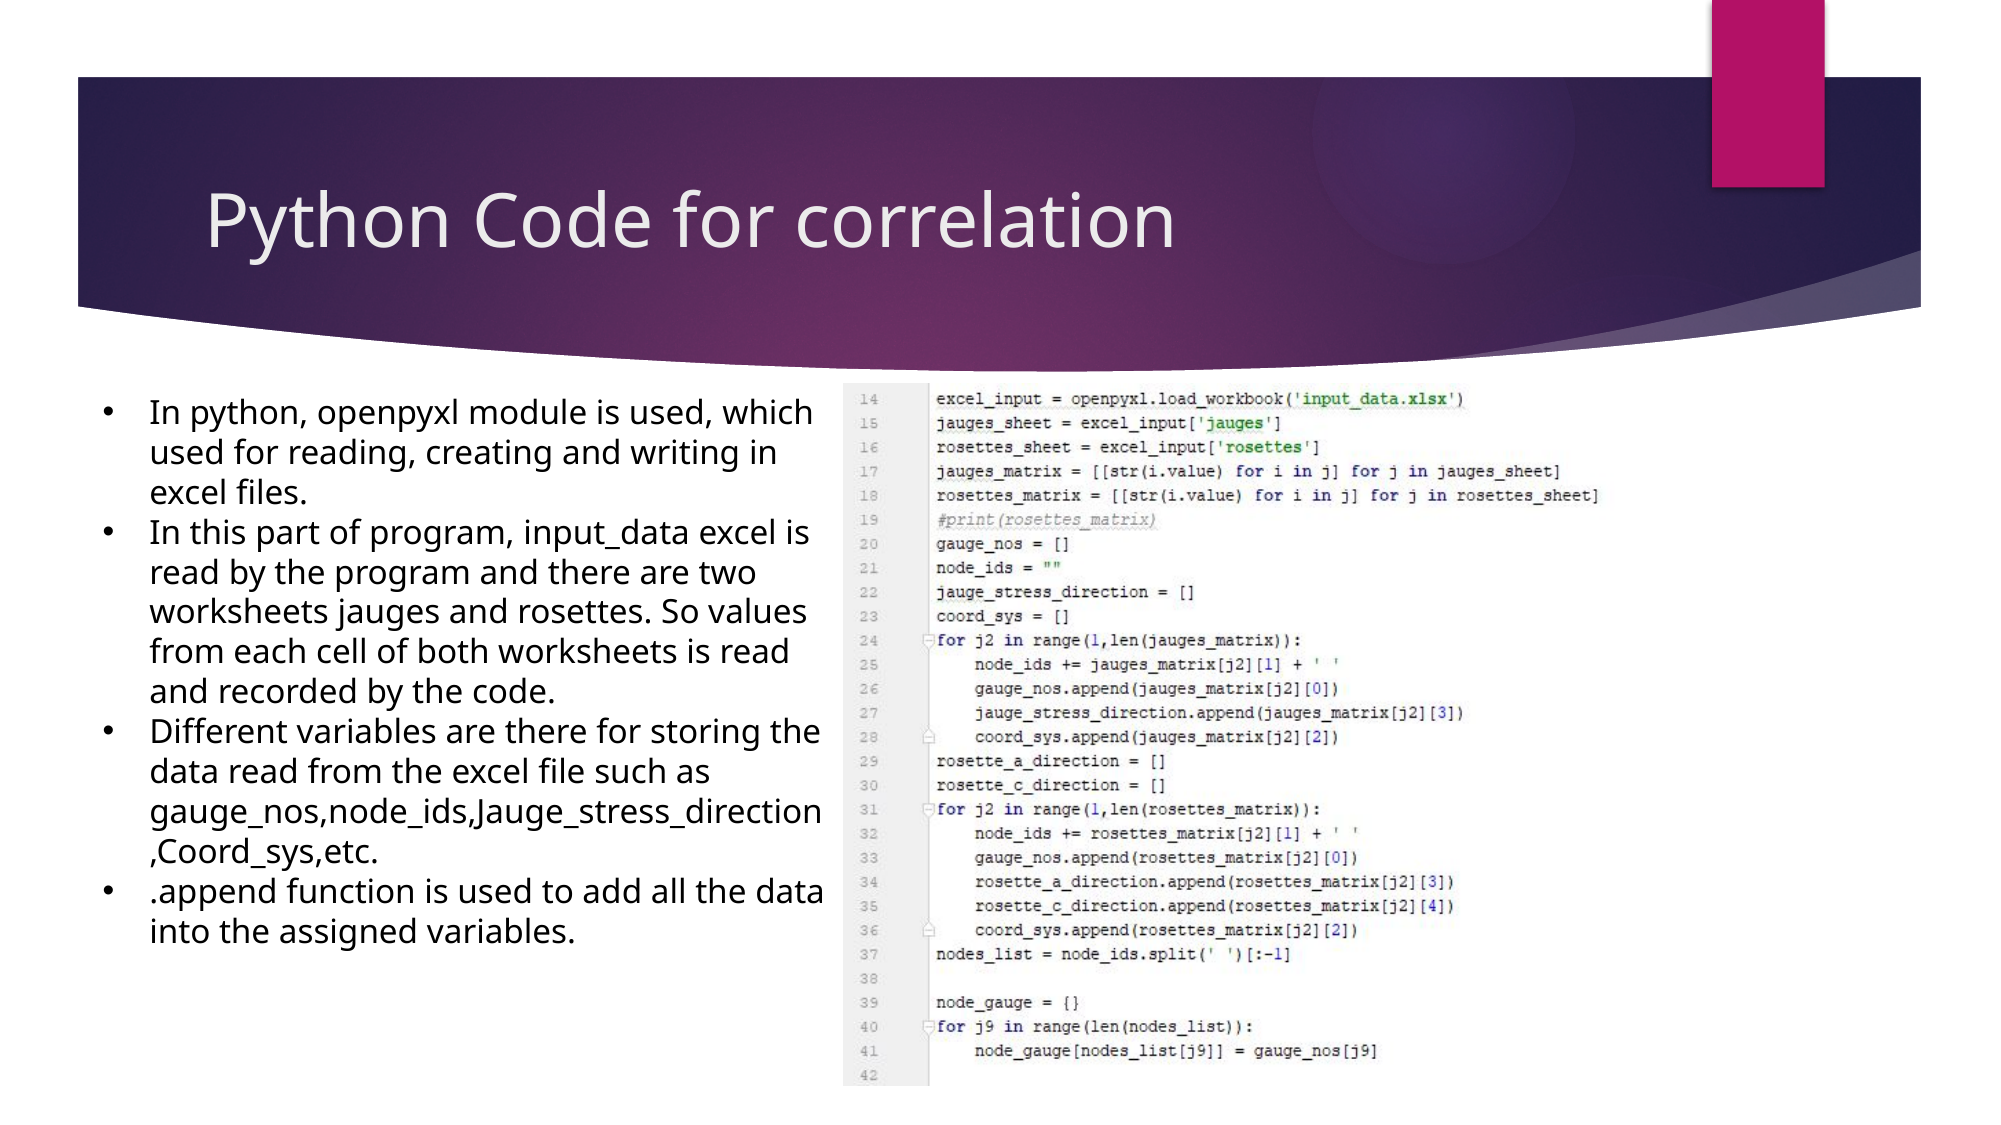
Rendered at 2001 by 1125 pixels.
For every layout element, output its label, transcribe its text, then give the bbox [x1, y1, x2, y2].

title Python Code for correlation [189, 159, 1627, 276]
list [842, 383, 1939, 1086]
text_box In python, openpyxl module is used, which used for reading, creating and writing in excel files. In this part of program, input_data excel is read by the program and there are two worksheets jauges and rosettes. So values from each cell of both worksheets is read and recorded by the code. Different variables are there for storing the data read from the excel file such as gauge_nos,node_ids,Jauge_stress_direction,Coord_sys,etc. .append function is used to add all the data into the assigned variables. [87, 383, 841, 958]
